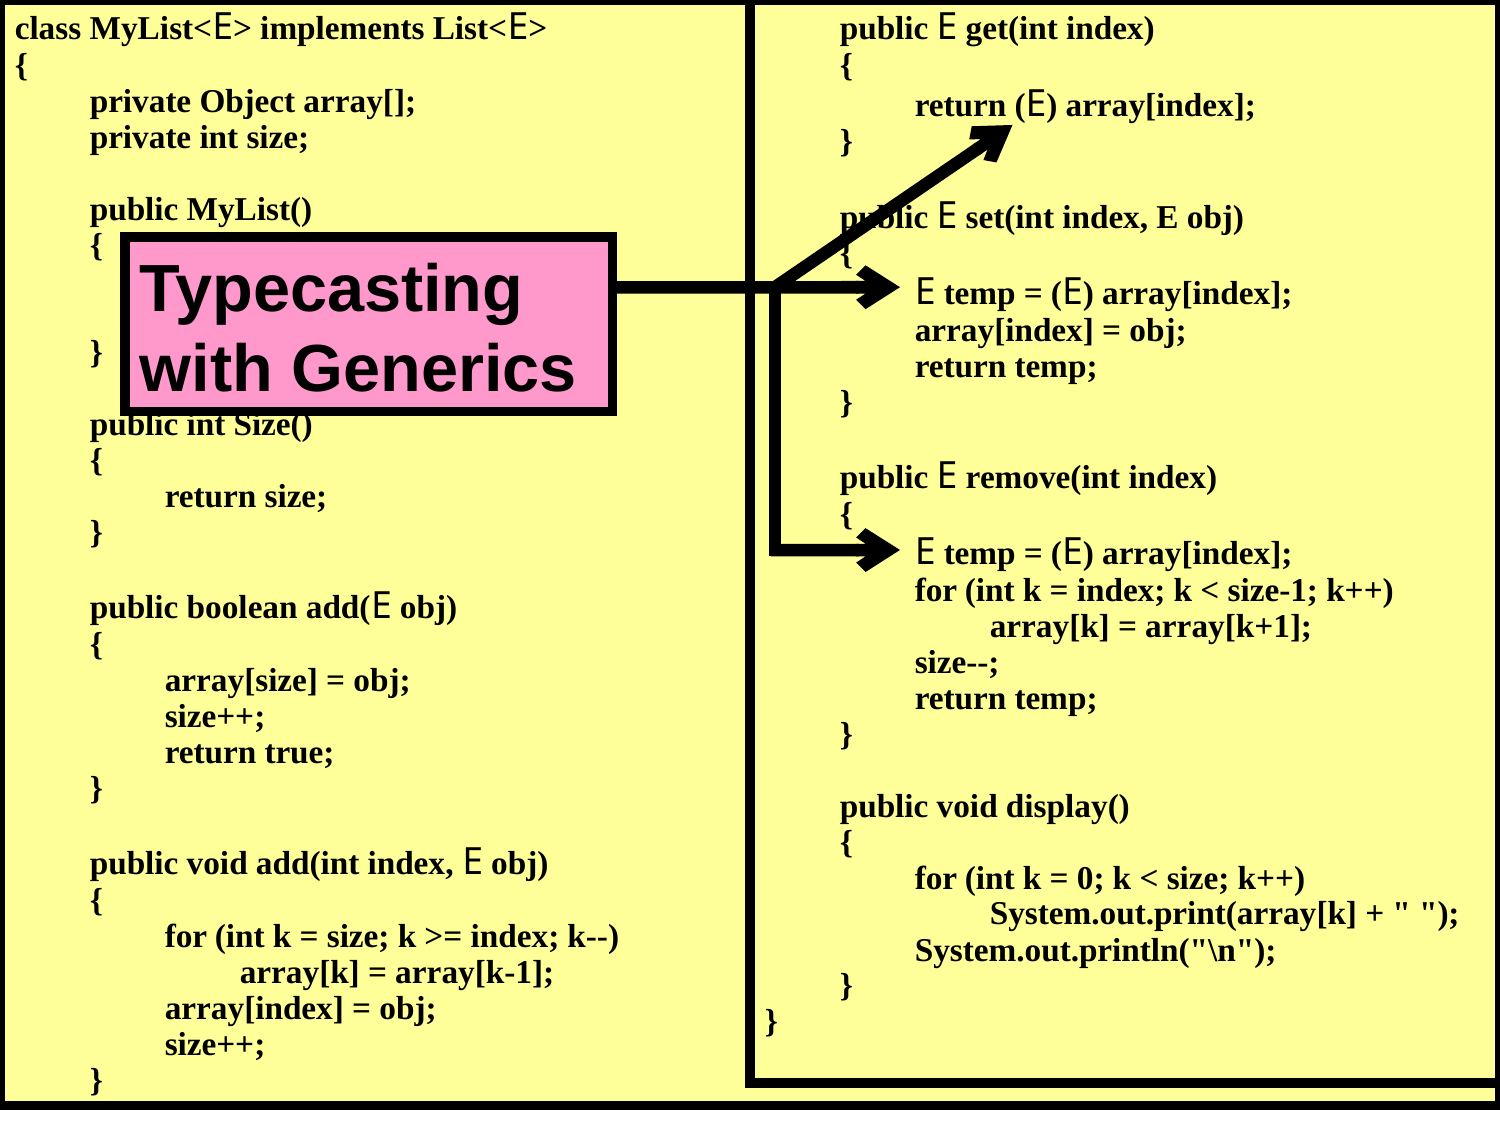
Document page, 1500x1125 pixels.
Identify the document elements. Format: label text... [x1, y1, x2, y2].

text_box class MyList<E> implements List<E> { private Object array[]; private int size; public MyList() { array = new Object[10000]; size = 0; } public int Size() { return size; } public boolean add(E obj) { array[size] = obj; size++; return true; } public void add(int index, E obj) { for (int k = size; k >= index; k--) array[k] = array[k-1]; array[index] = obj; size++; } [0, 0, 1500, 1106]
text_box Typecasting with Generics [125, 237, 613, 412]
text_box public E get(int index) { return (E) array[index]; } public E set(int index, E obj) { E temp = (E) array[index]; array[index] = obj; return temp; } public E remove(int index) { E temp = (E) array[index]; for (int k = index; k < size-1; k++) array[k] = array[k+1]; size--; return temp; } public void display() { for (int k = 0; k < size; k++) System.out.print(array[k] + " "); System.out.println("\n"); } } [749, 0, 1500, 1084]
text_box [774, 124, 1013, 288]
